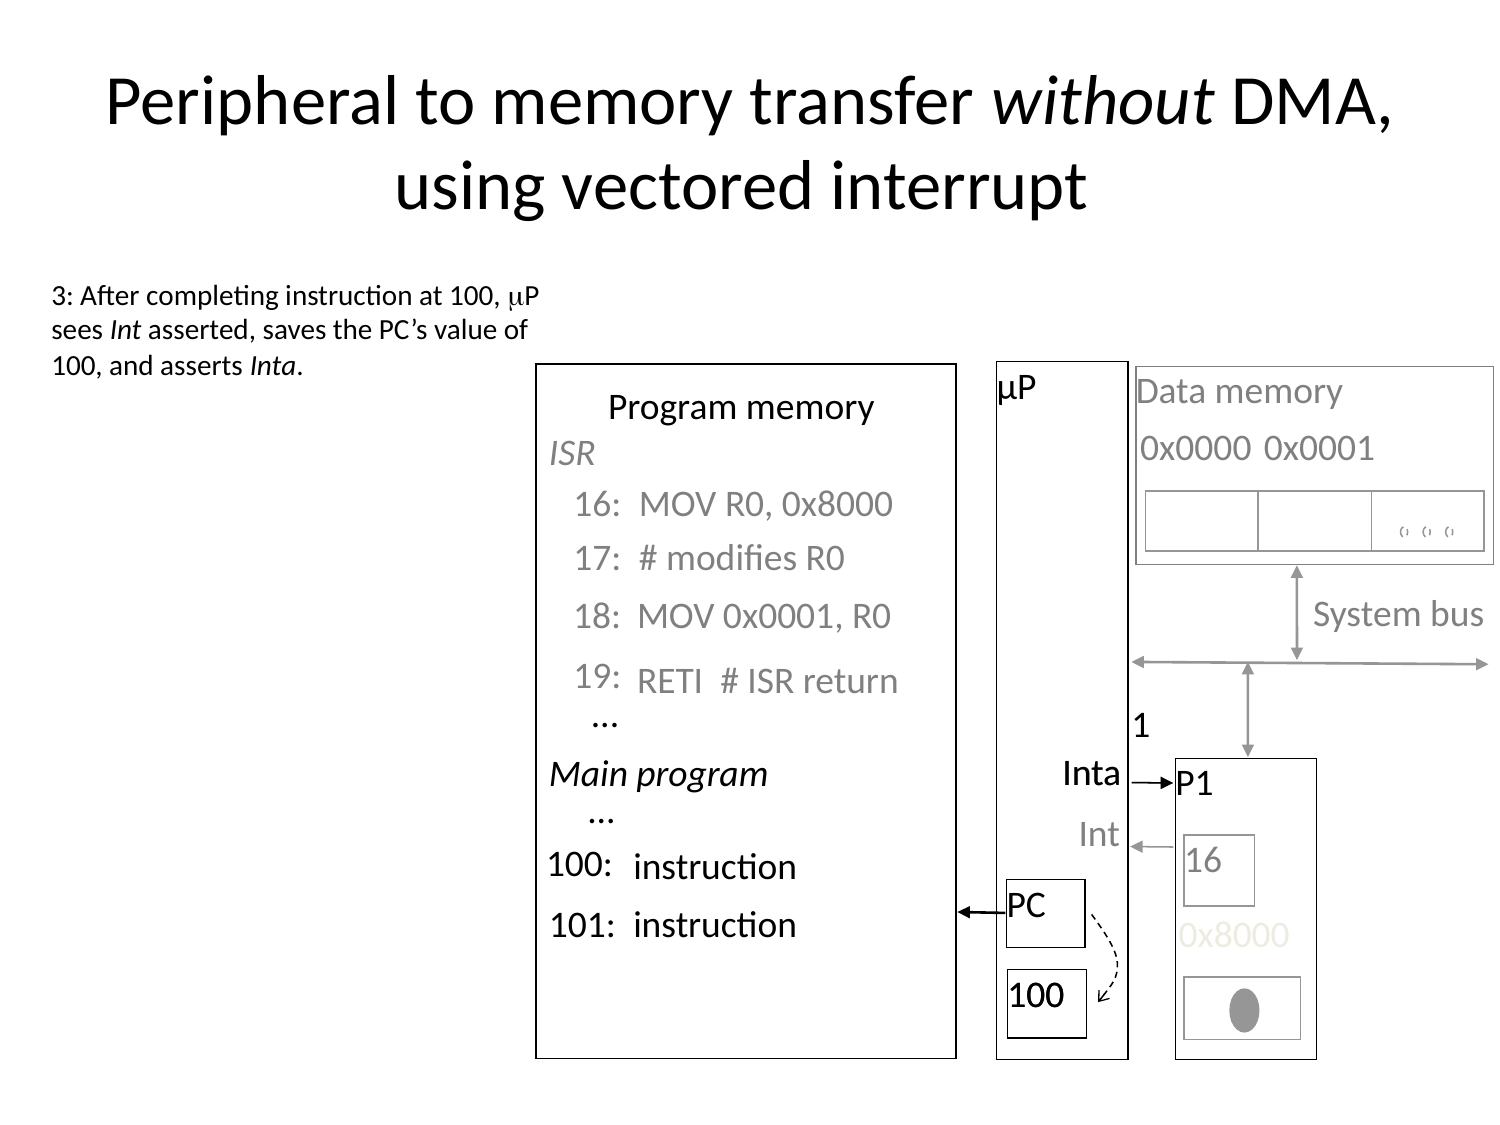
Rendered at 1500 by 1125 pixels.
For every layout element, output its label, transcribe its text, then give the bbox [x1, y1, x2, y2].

title Peripheral to memory transfer without DMA, using vectored interrupt [75, 45, 1425, 233]
text_box 3: After completing instruction at 100, P sees Int asserted, saves the PC’s value of 100, and asserts Inta. [51, 275, 565, 416]
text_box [524, 361, 1500, 1060]
